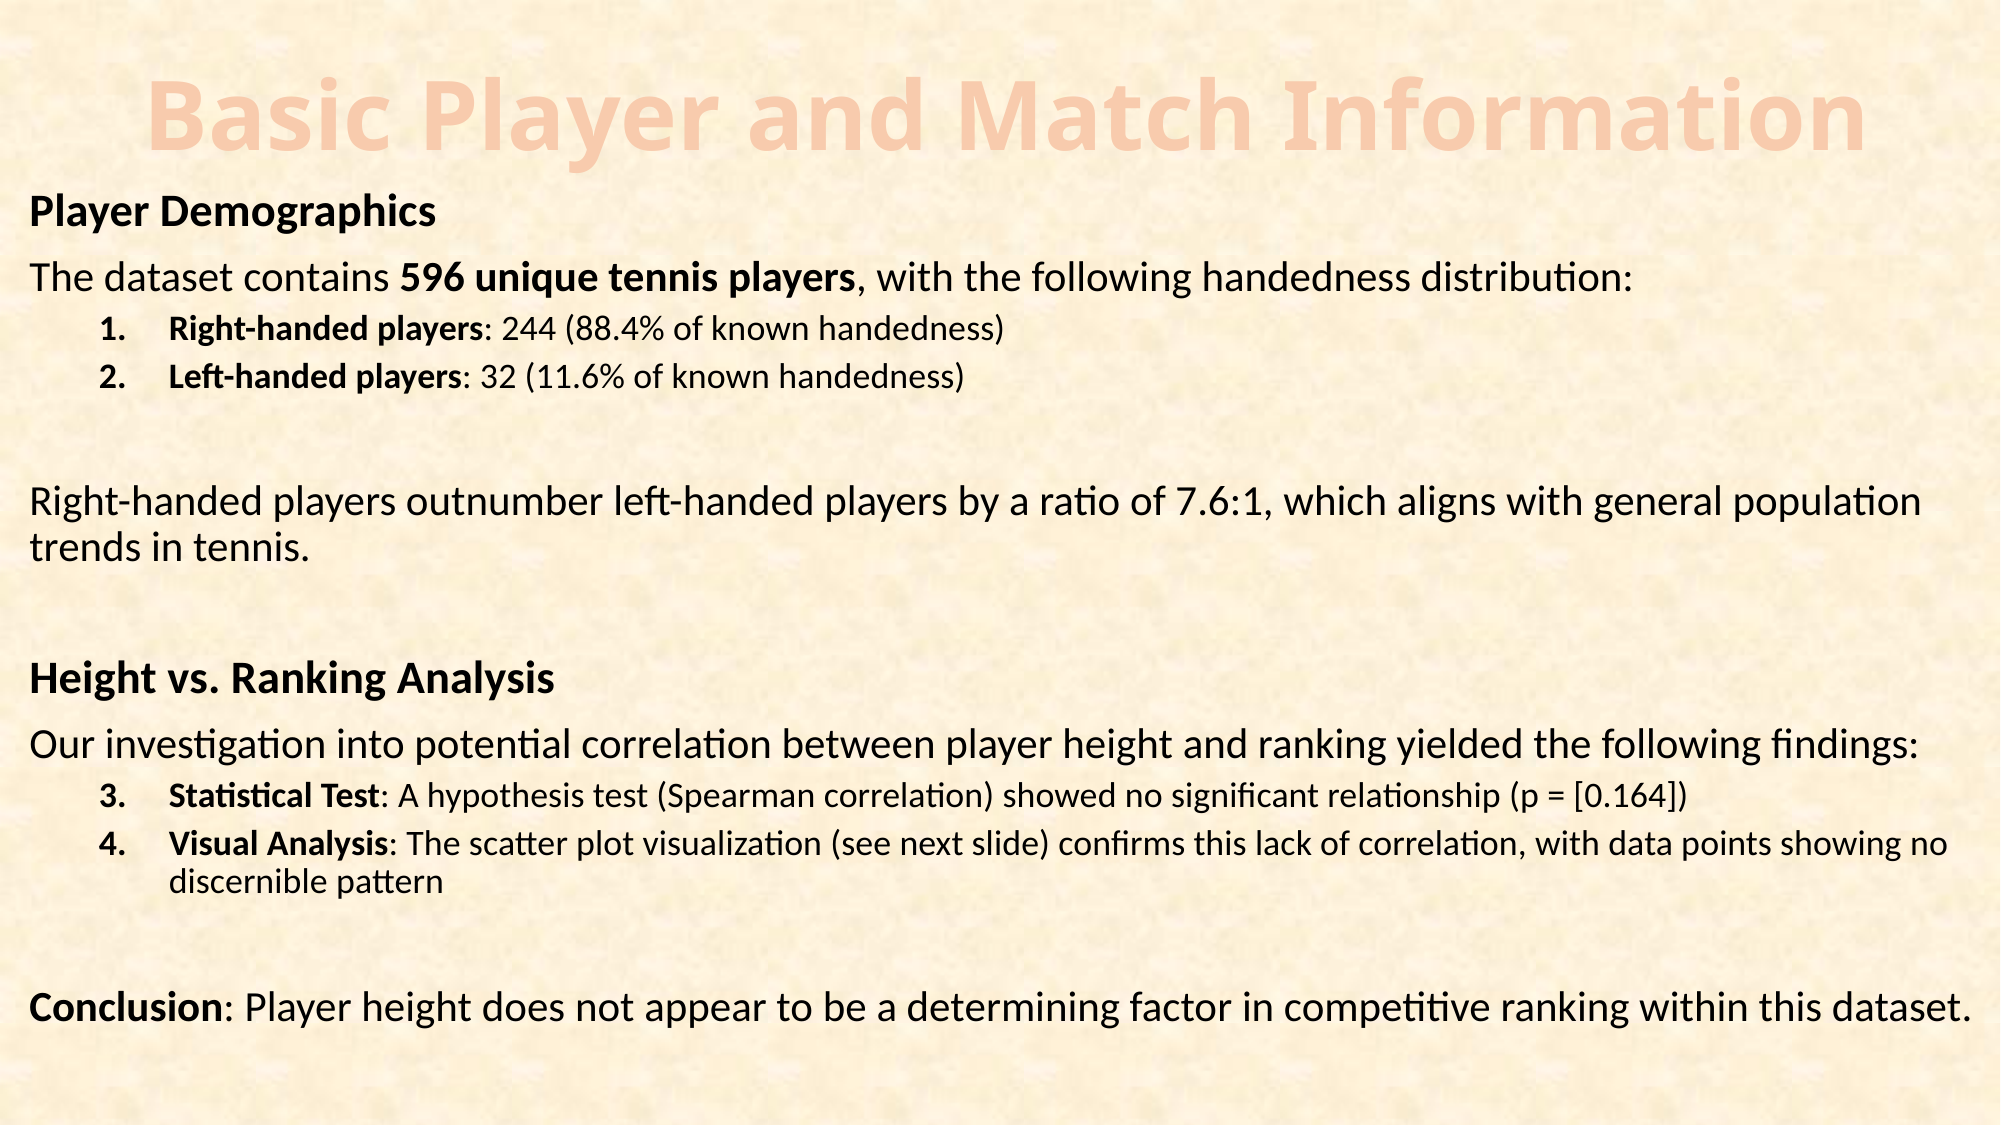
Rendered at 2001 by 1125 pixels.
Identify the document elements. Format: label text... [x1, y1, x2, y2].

title Basic Player and Match Information [14, 0, 2000, 178]
subtitle Player Demographics The dataset contains 596 unique tennis players, with the following handedness distribution: Right-handed players: 244 (88.4% of known handedness) Left-handed players: 32 (11.6% of known handedness) Right-handed players outnumber left-handed players by a ratio of 7.6:1, which aligns with general population trends in tennis. Height vs. Ranking Analysis Our investigation into potential correlation between player height and ranking yielded the following findings: Statistical Test: A hypothesis test (Spearman correlation) showed no significant relationship (p = [0.164]) Visual Analysis: The scatter plot visualization (see next slide) confirms this lack of correlation, with data points showing no discernible pattern Conclusion: Player height does not appear to be a determining factor in competitive ranking within this dataset. [14, 178, 2000, 1095]
picture [0, 0, 2001, 1125]
